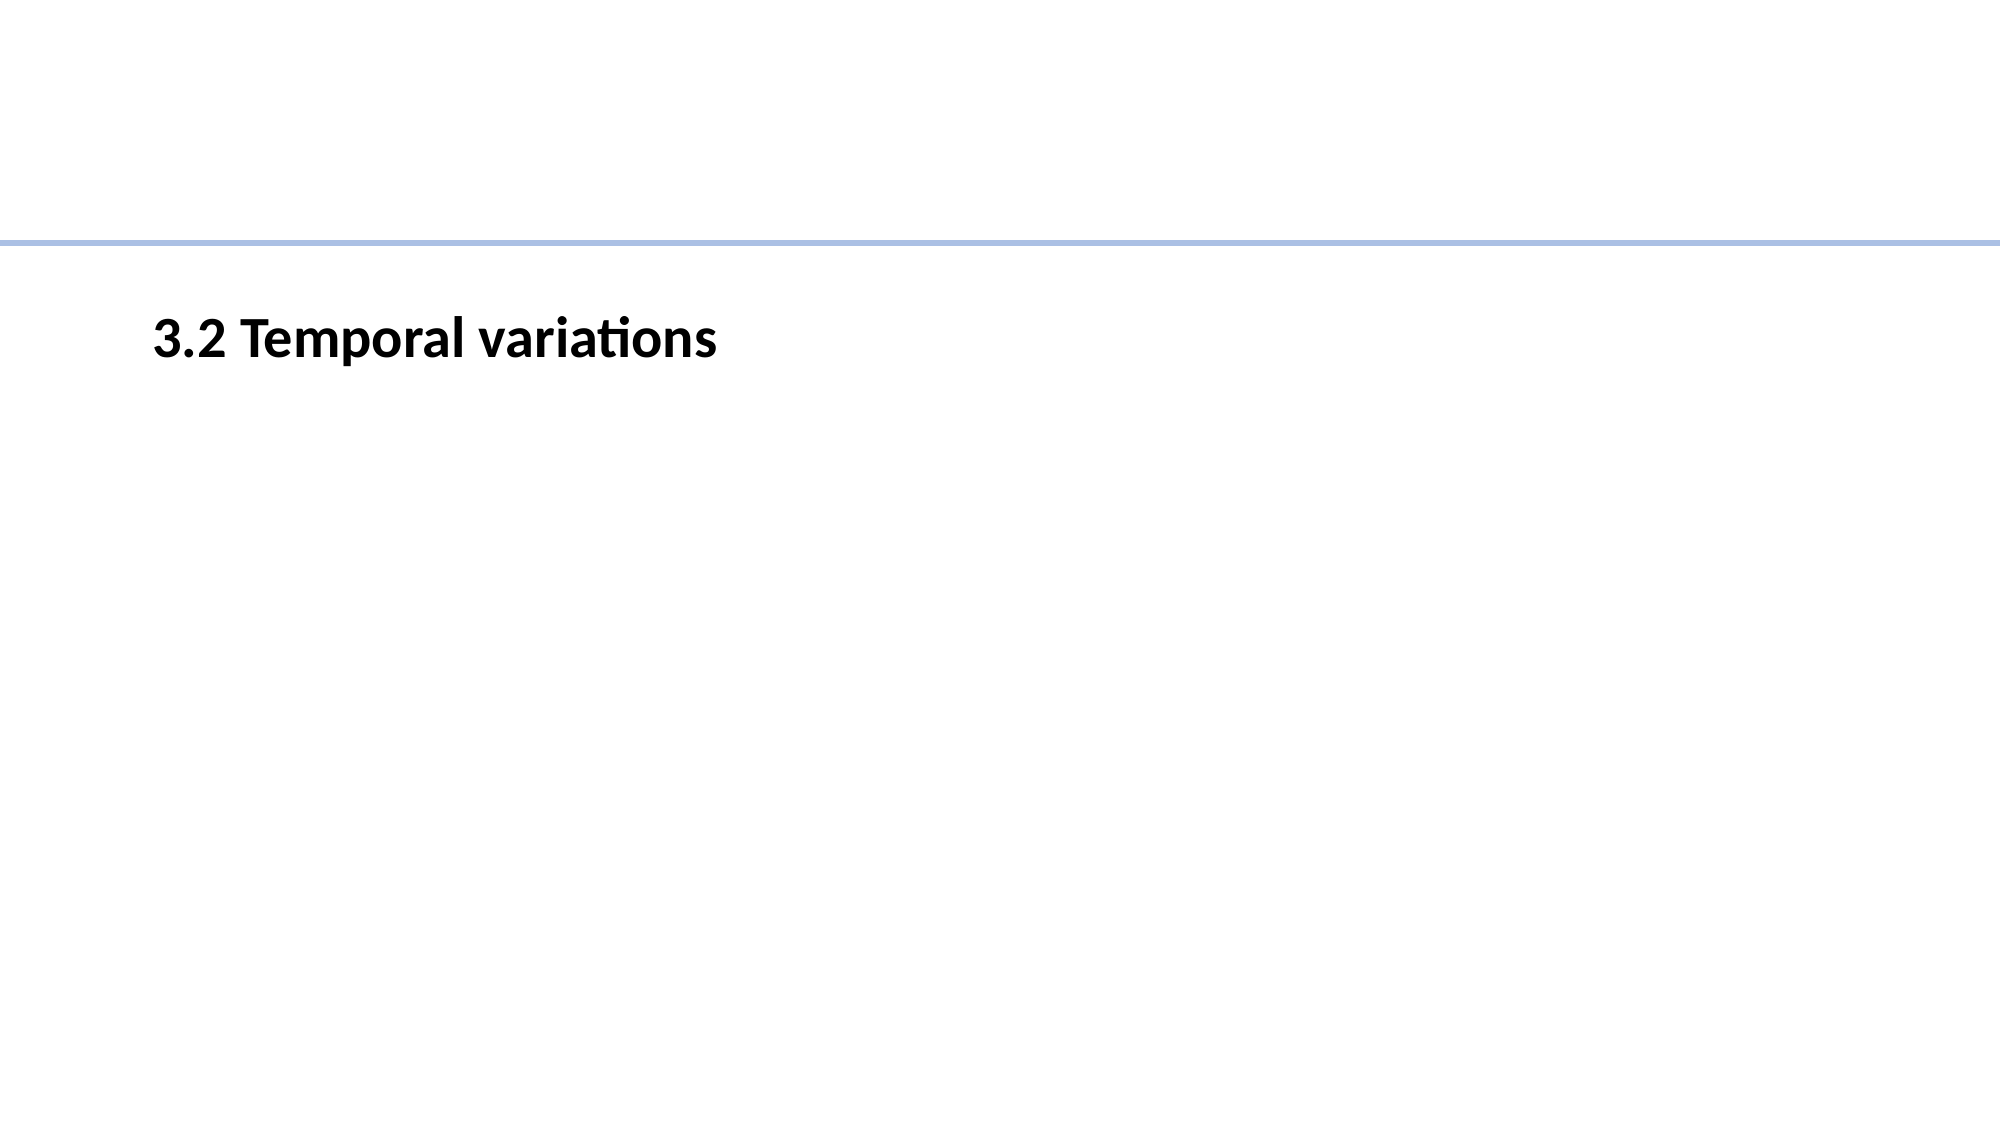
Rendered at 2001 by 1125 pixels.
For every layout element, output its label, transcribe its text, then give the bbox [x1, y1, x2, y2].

list 3.2 Temporal variations [137, 299, 1863, 1014]
